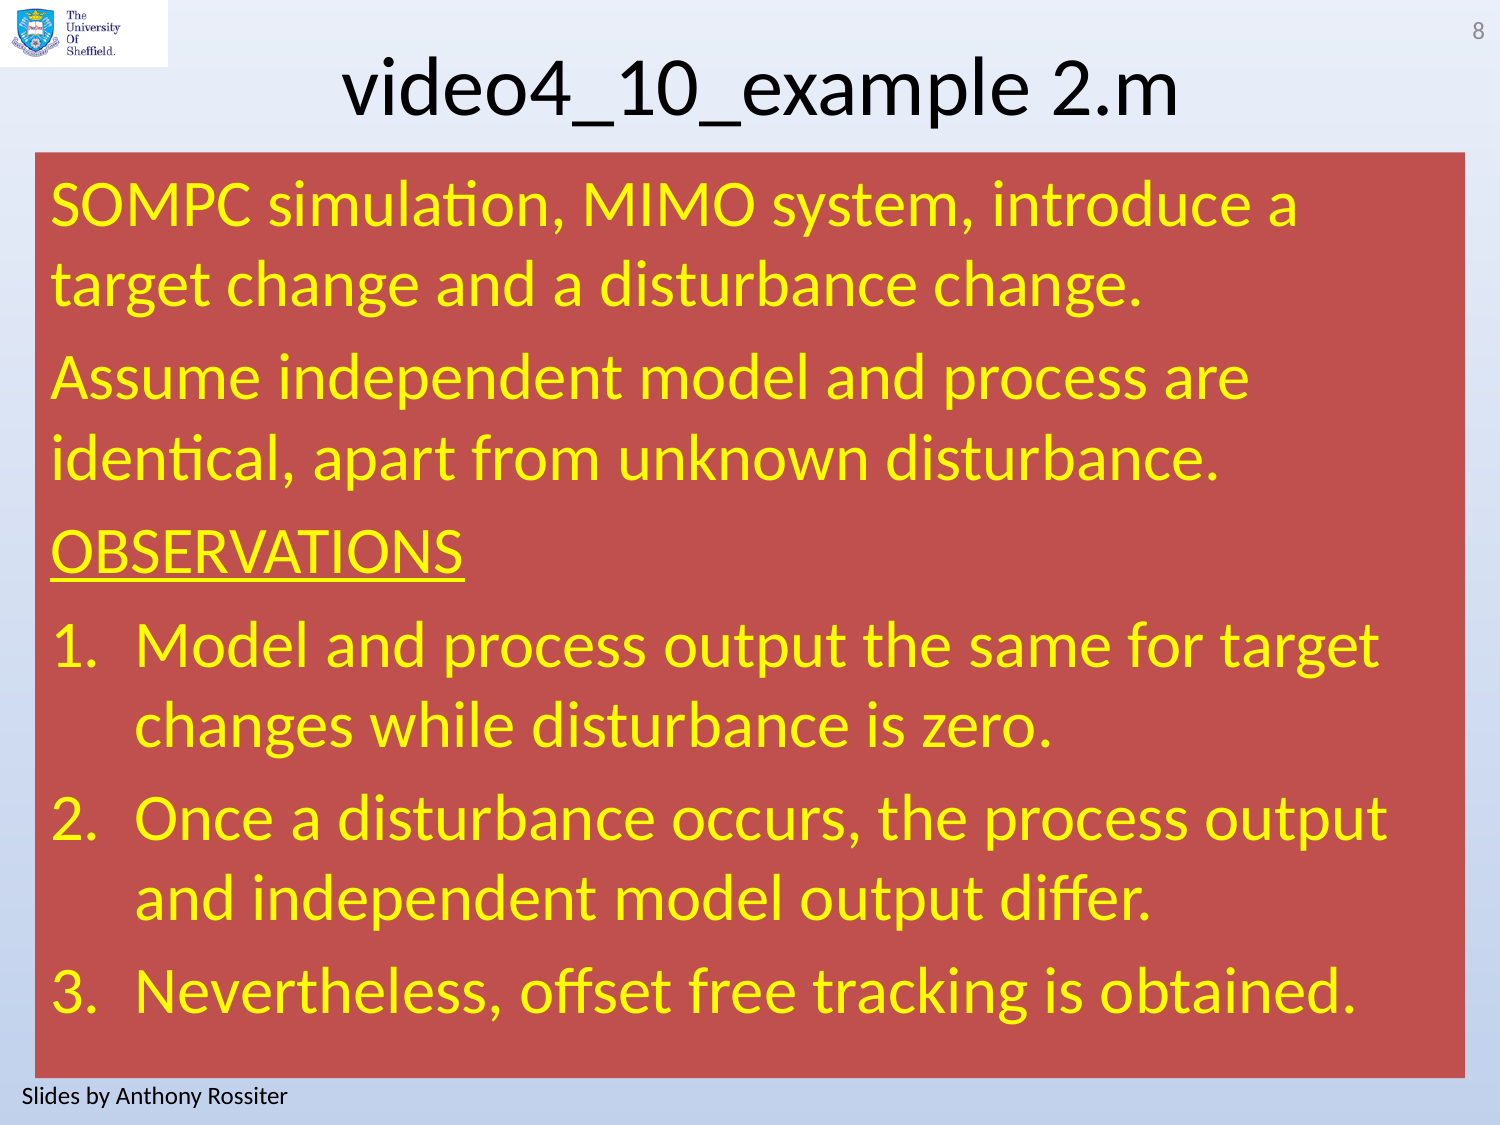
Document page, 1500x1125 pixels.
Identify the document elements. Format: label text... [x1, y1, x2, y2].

title video4_10_example 2.m [105, 23, 1418, 141]
footer Slides by Anthony Rossiter [0, 1065, 317, 1125]
picture [0, 0, 168, 67]
slide_number 8 [1335, 0, 1500, 60]
list SOMPC simulation, MIMO system, introduce a target change and a disturbance change. Assume independent model and process are identical, apart from unknown disturbance. OBSERVATIONS Model and process output the same for target changes while disturbance is zero. Once a disturbance occurs, the process output and independent model output differ. Nevertheless, offset free tracking is obtained. [35, 152, 1465, 1079]
